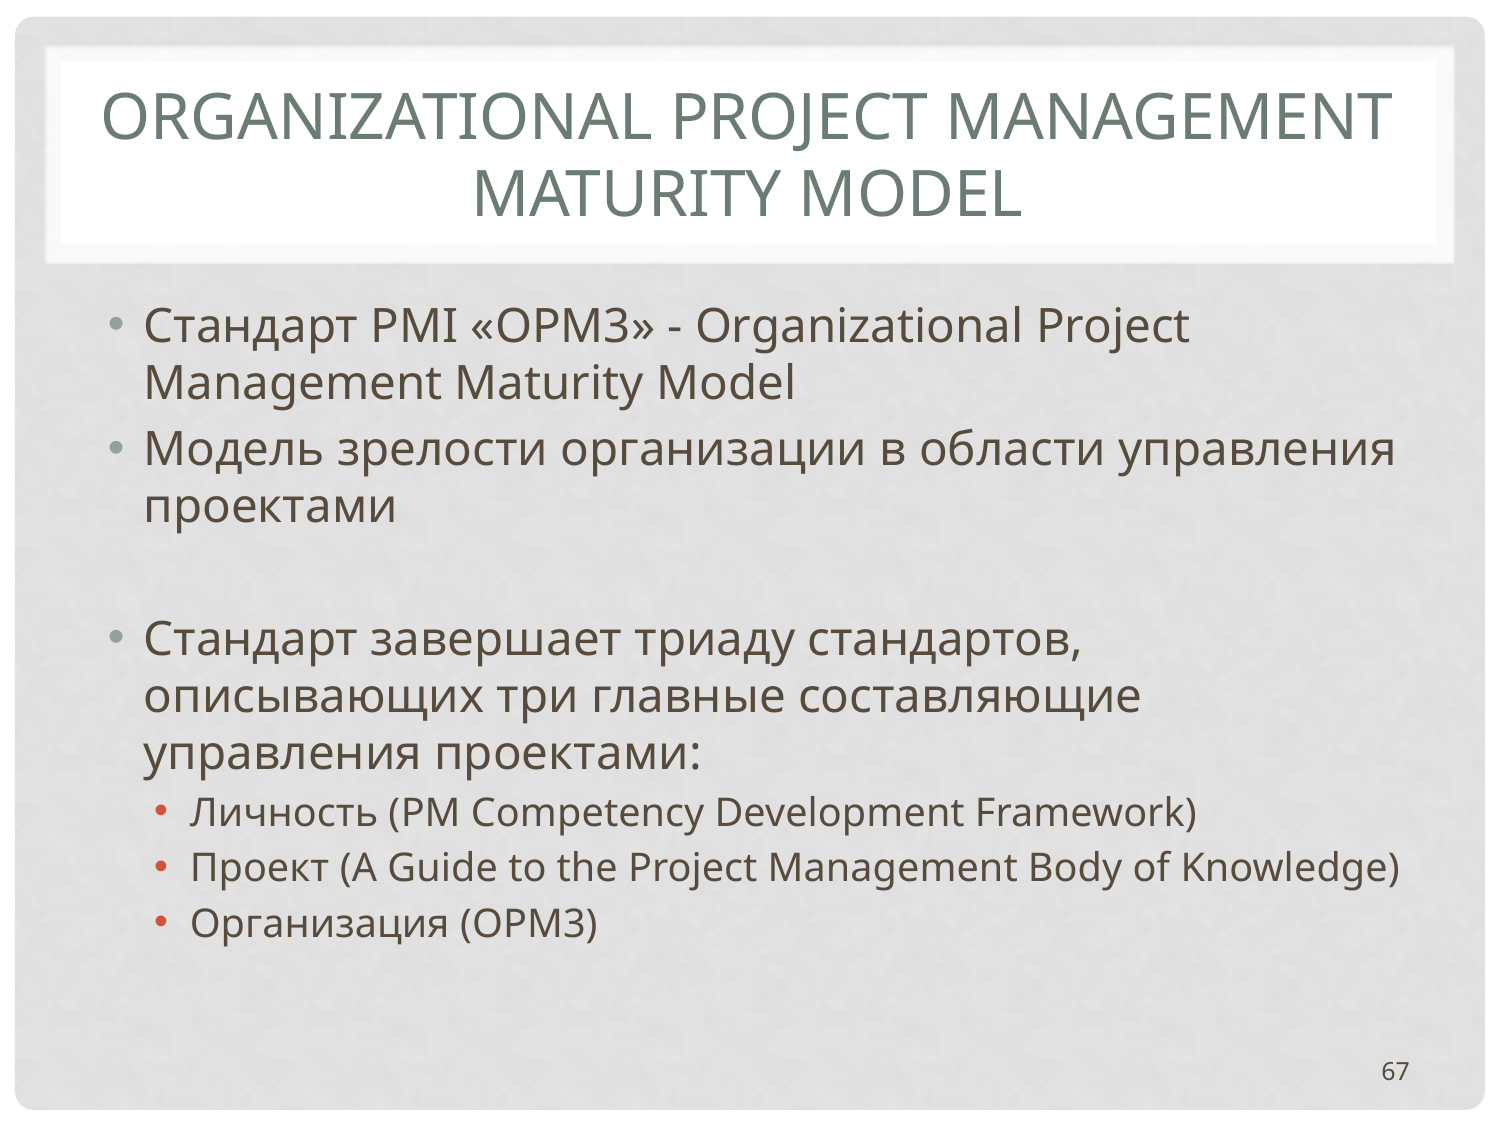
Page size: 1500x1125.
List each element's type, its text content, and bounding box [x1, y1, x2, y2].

title ORGANIZATIONAL PROJECT MANAGEMENT MATURITY MODEL [69, 66, 1425, 238]
list Стандарт PMI «OPM3» - Organizational Project Management Maturity Model Модель зрелости организации в области управления проектами Стандарт завершает триаду стандартов, описывающих три главные составляющие управления проектами: Личность (PM Competency Development Framework) Проект (A Guide to the Project Management Body of Knowledge) Организация (OPM3) [75, 287, 1425, 1005]
slide_number 67 [1074, 1042, 1425, 1103]
